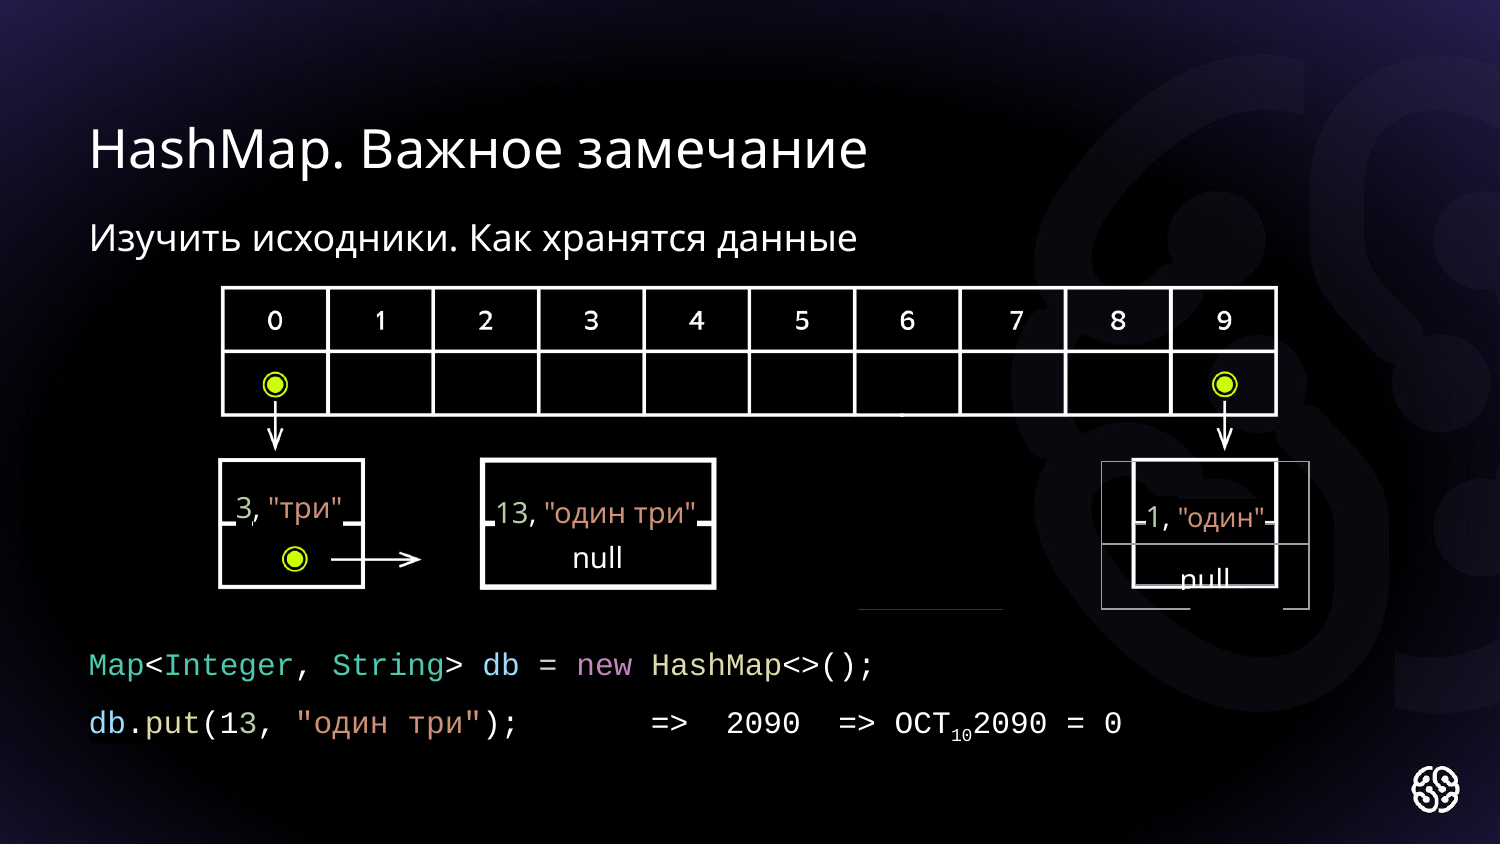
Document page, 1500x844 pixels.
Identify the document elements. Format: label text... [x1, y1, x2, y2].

text_box Изучить исходники. Как хранятся данные Map<Integer, String> db = new HashMap<>(); db.put(13, "один три"); => 2090 => ОСТ102090 = 0 [88, 194, 1406, 745]
subtitle HashMap. Важное замечание [88, 0, 1412, 398]
picture [207, 250, 1293, 631]
picture [0, 0, 1500, 844]
